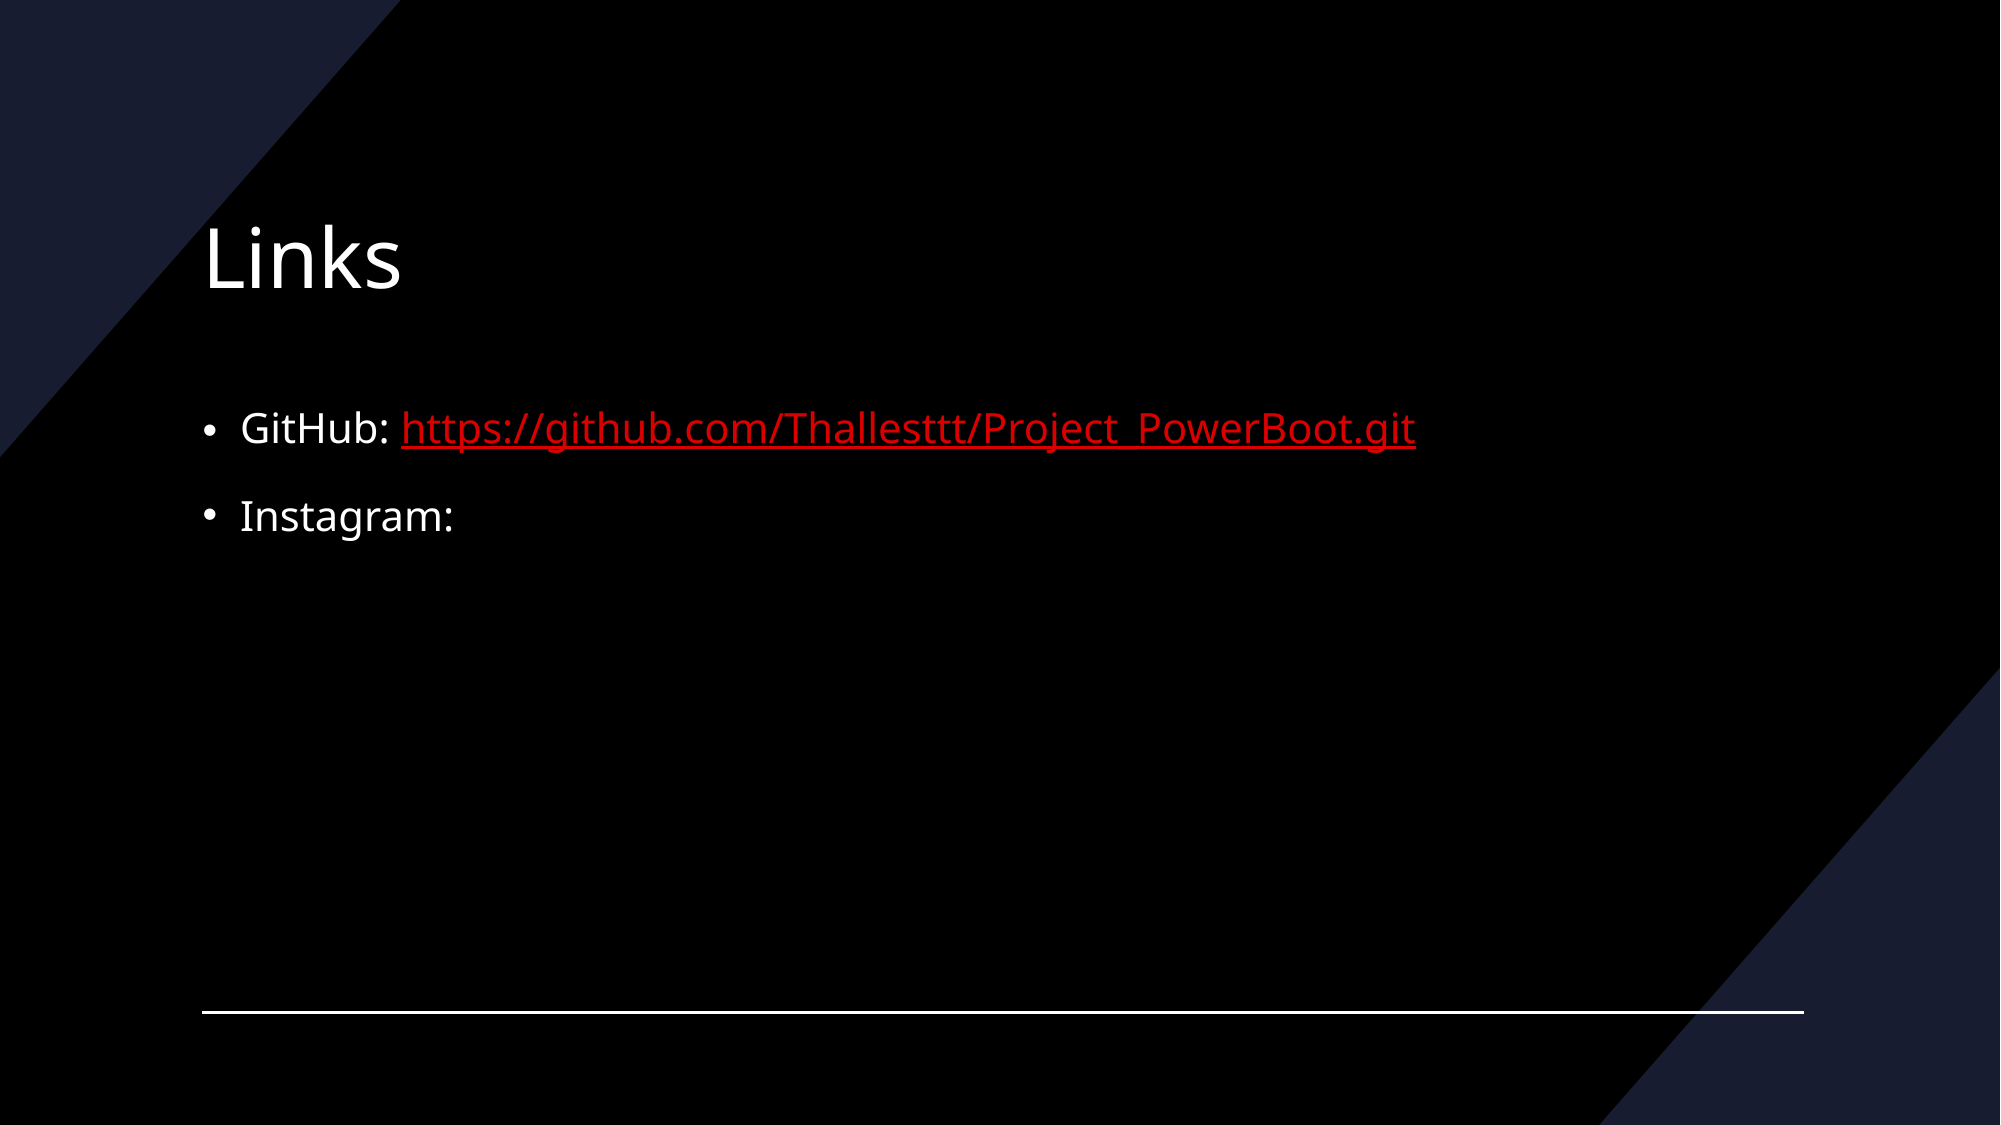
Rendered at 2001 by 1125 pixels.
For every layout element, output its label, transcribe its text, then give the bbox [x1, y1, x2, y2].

title Links [187, 143, 1813, 367]
list GitHub: https://github.com/Thallesttt/Project_PowerBoot.git Instagram: [187, 382, 1813, 968]
